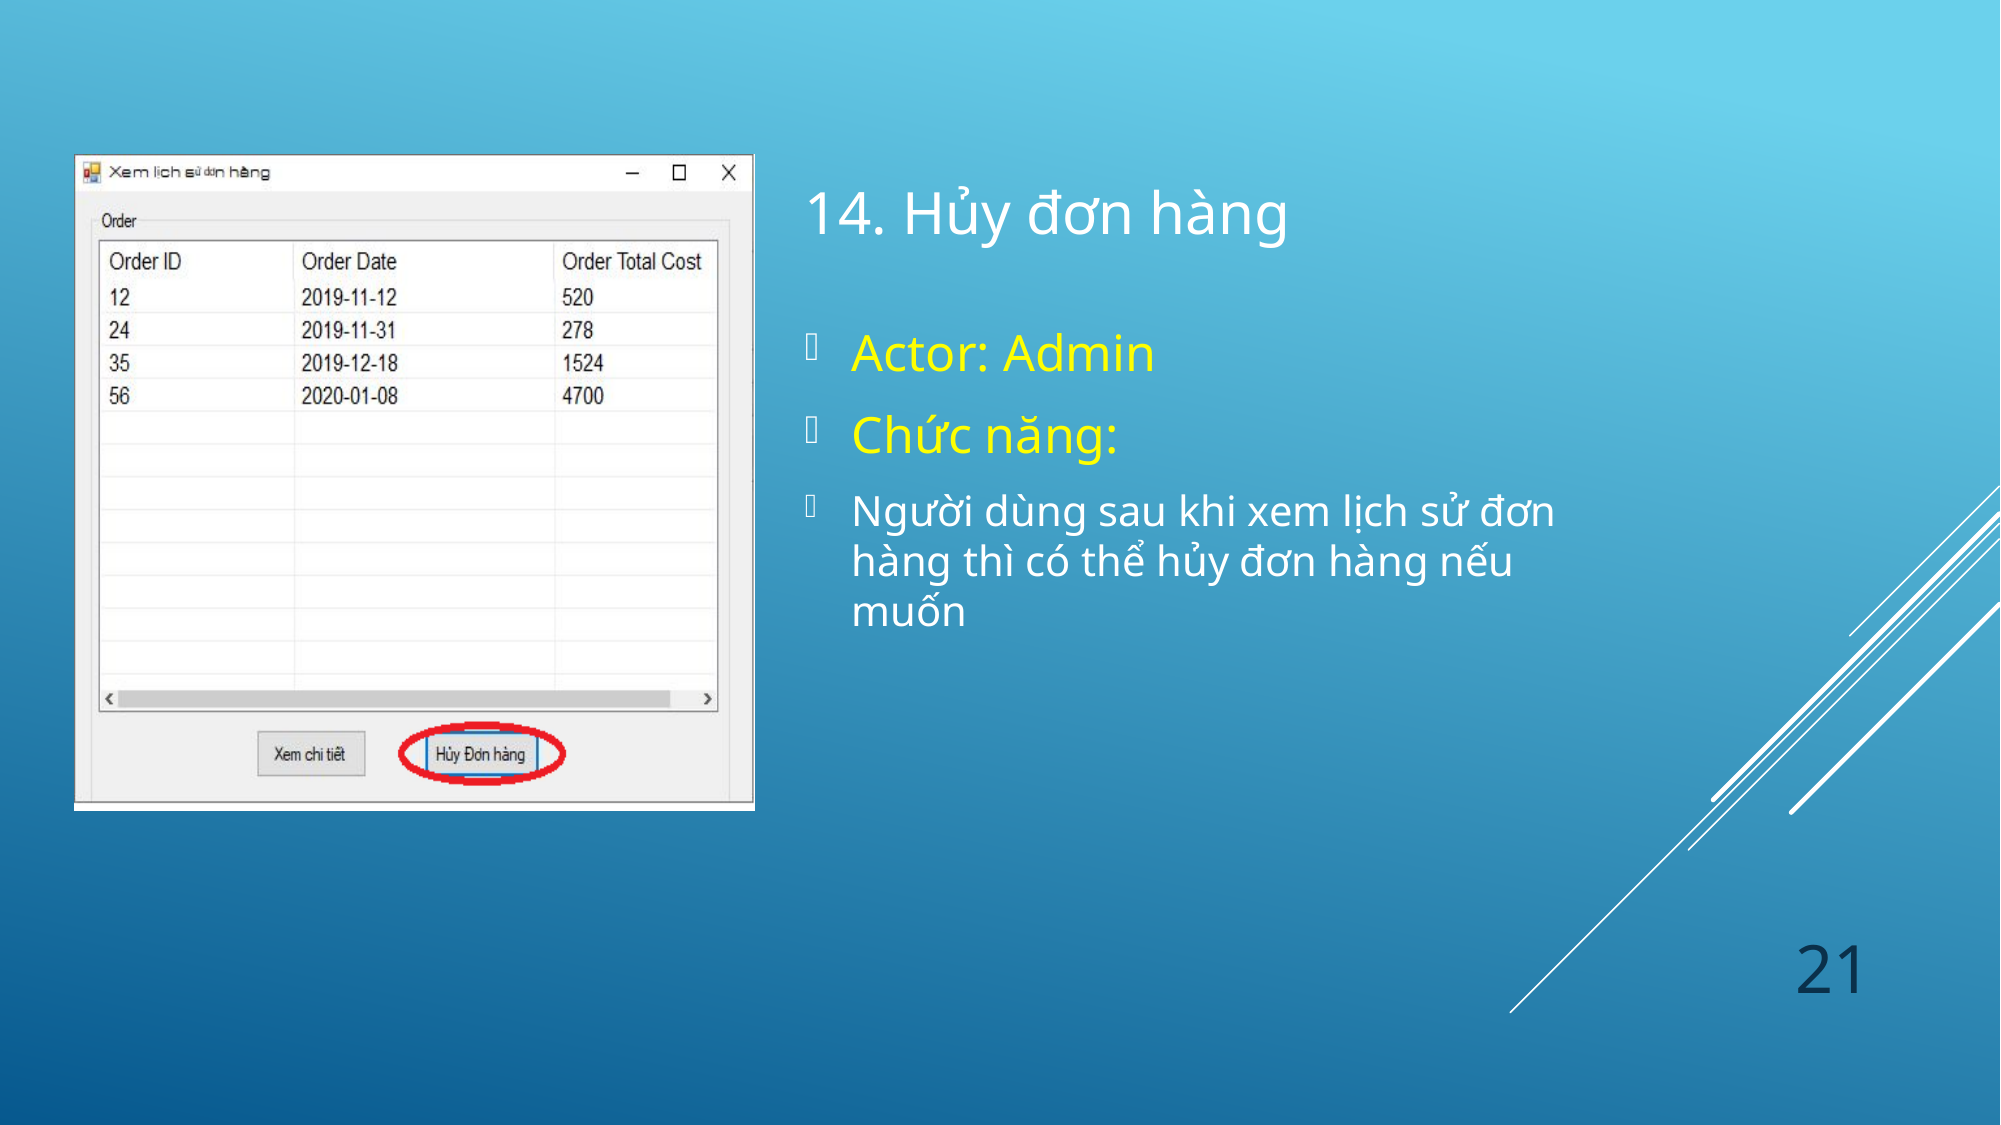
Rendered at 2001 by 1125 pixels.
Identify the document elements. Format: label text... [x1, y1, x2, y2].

picture [73, 154, 755, 812]
text_box Actor: Admin Chức năng: Người dùng sau khi xem lịch sử đơn hàng thì có thể hủy đơn hàng nếu muốn [790, 313, 1599, 811]
slide_number 21 [1700, 915, 1888, 1025]
text_box 14. Hủy đơn hàng [790, 168, 1763, 254]
